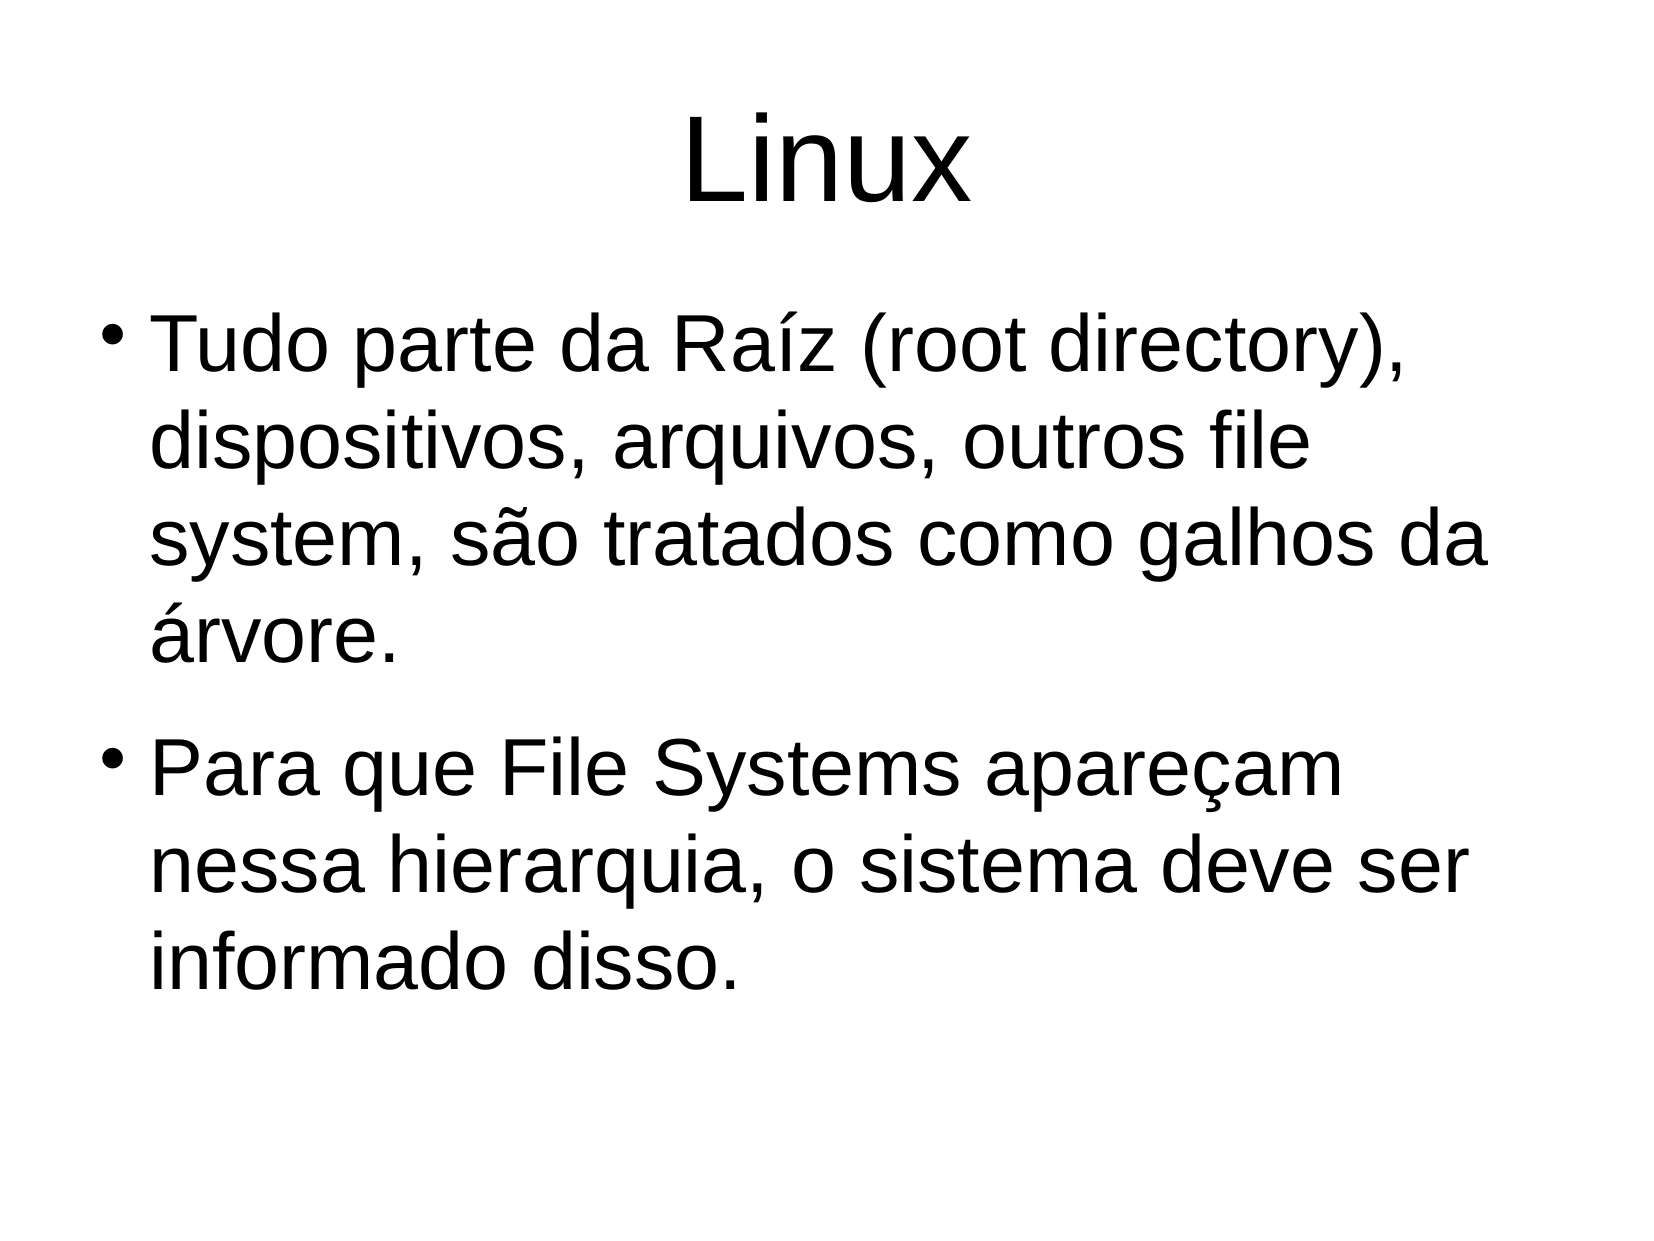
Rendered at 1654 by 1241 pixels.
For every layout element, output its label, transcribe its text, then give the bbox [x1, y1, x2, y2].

text_box Linux [82, 49, 1571, 257]
text_box Tudo parte da Raíz (root directory), dispositivos, arquivos, outros file system, são tratados como galhos da árvore. Para que File Systems apareçam nessa hierarquia, o sistema deve ser informado disso. [82, 290, 1571, 1010]
